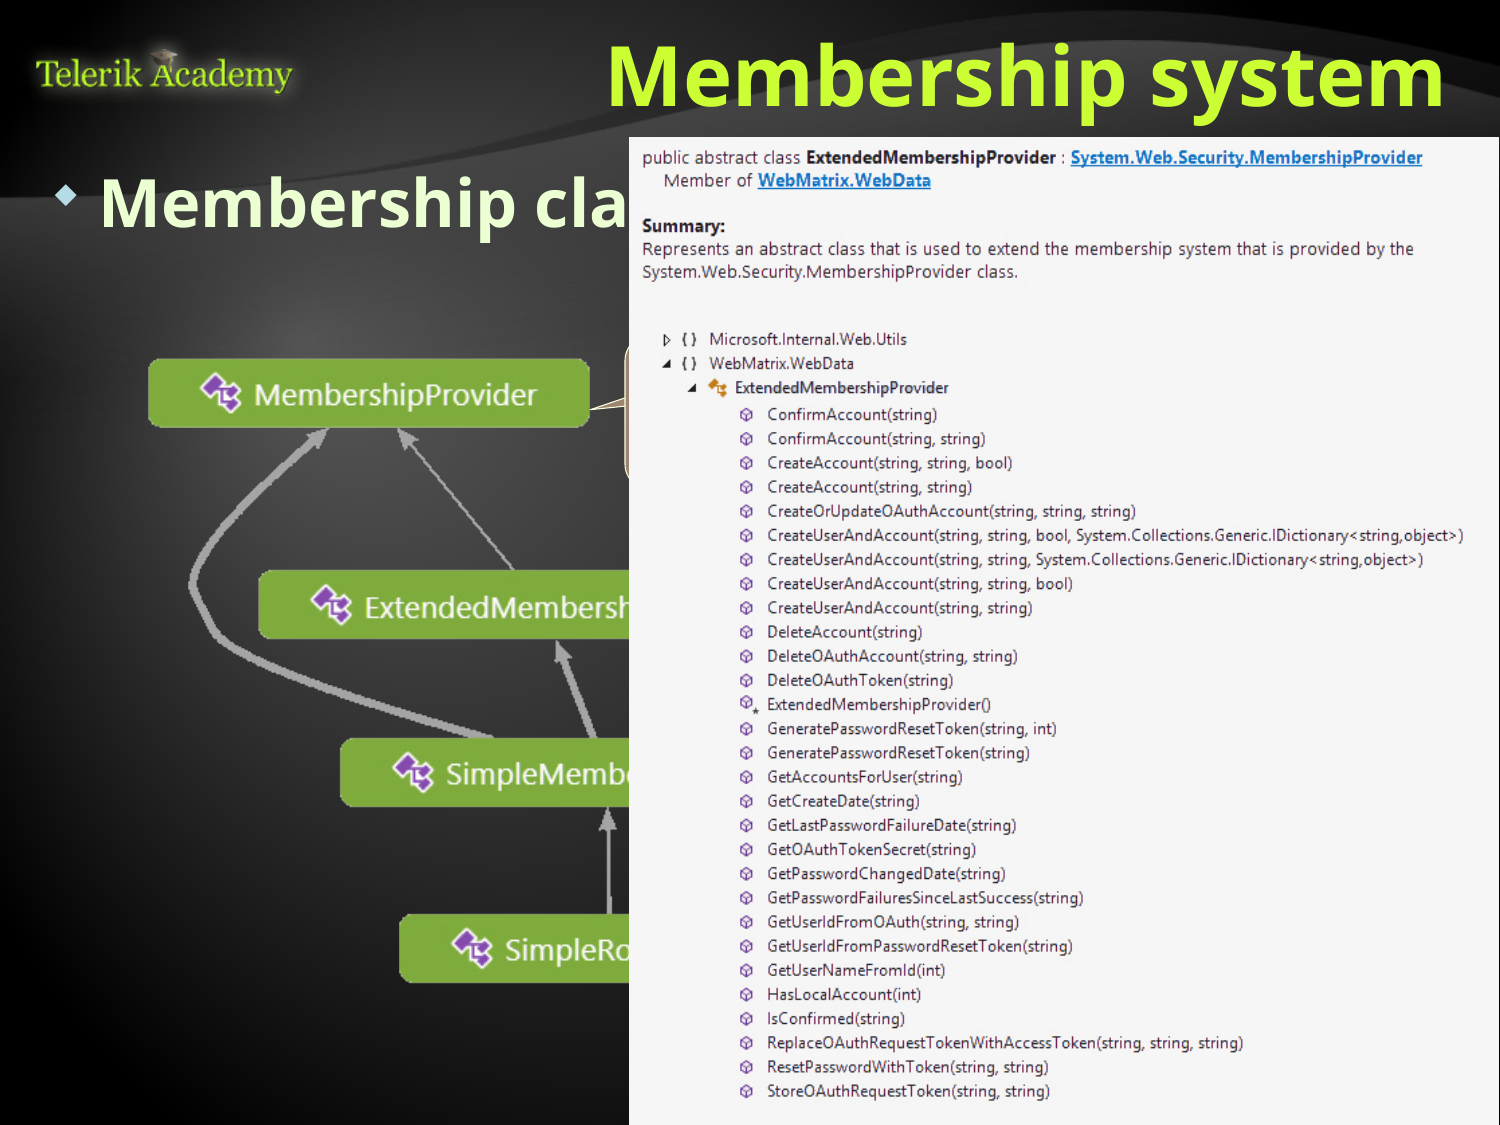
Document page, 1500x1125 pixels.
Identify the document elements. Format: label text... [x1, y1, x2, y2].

title Membership system [300, 12, 1463, 149]
list Membership classes [37, 149, 622, 1100]
picture [0, 0, 1500, 1125]
